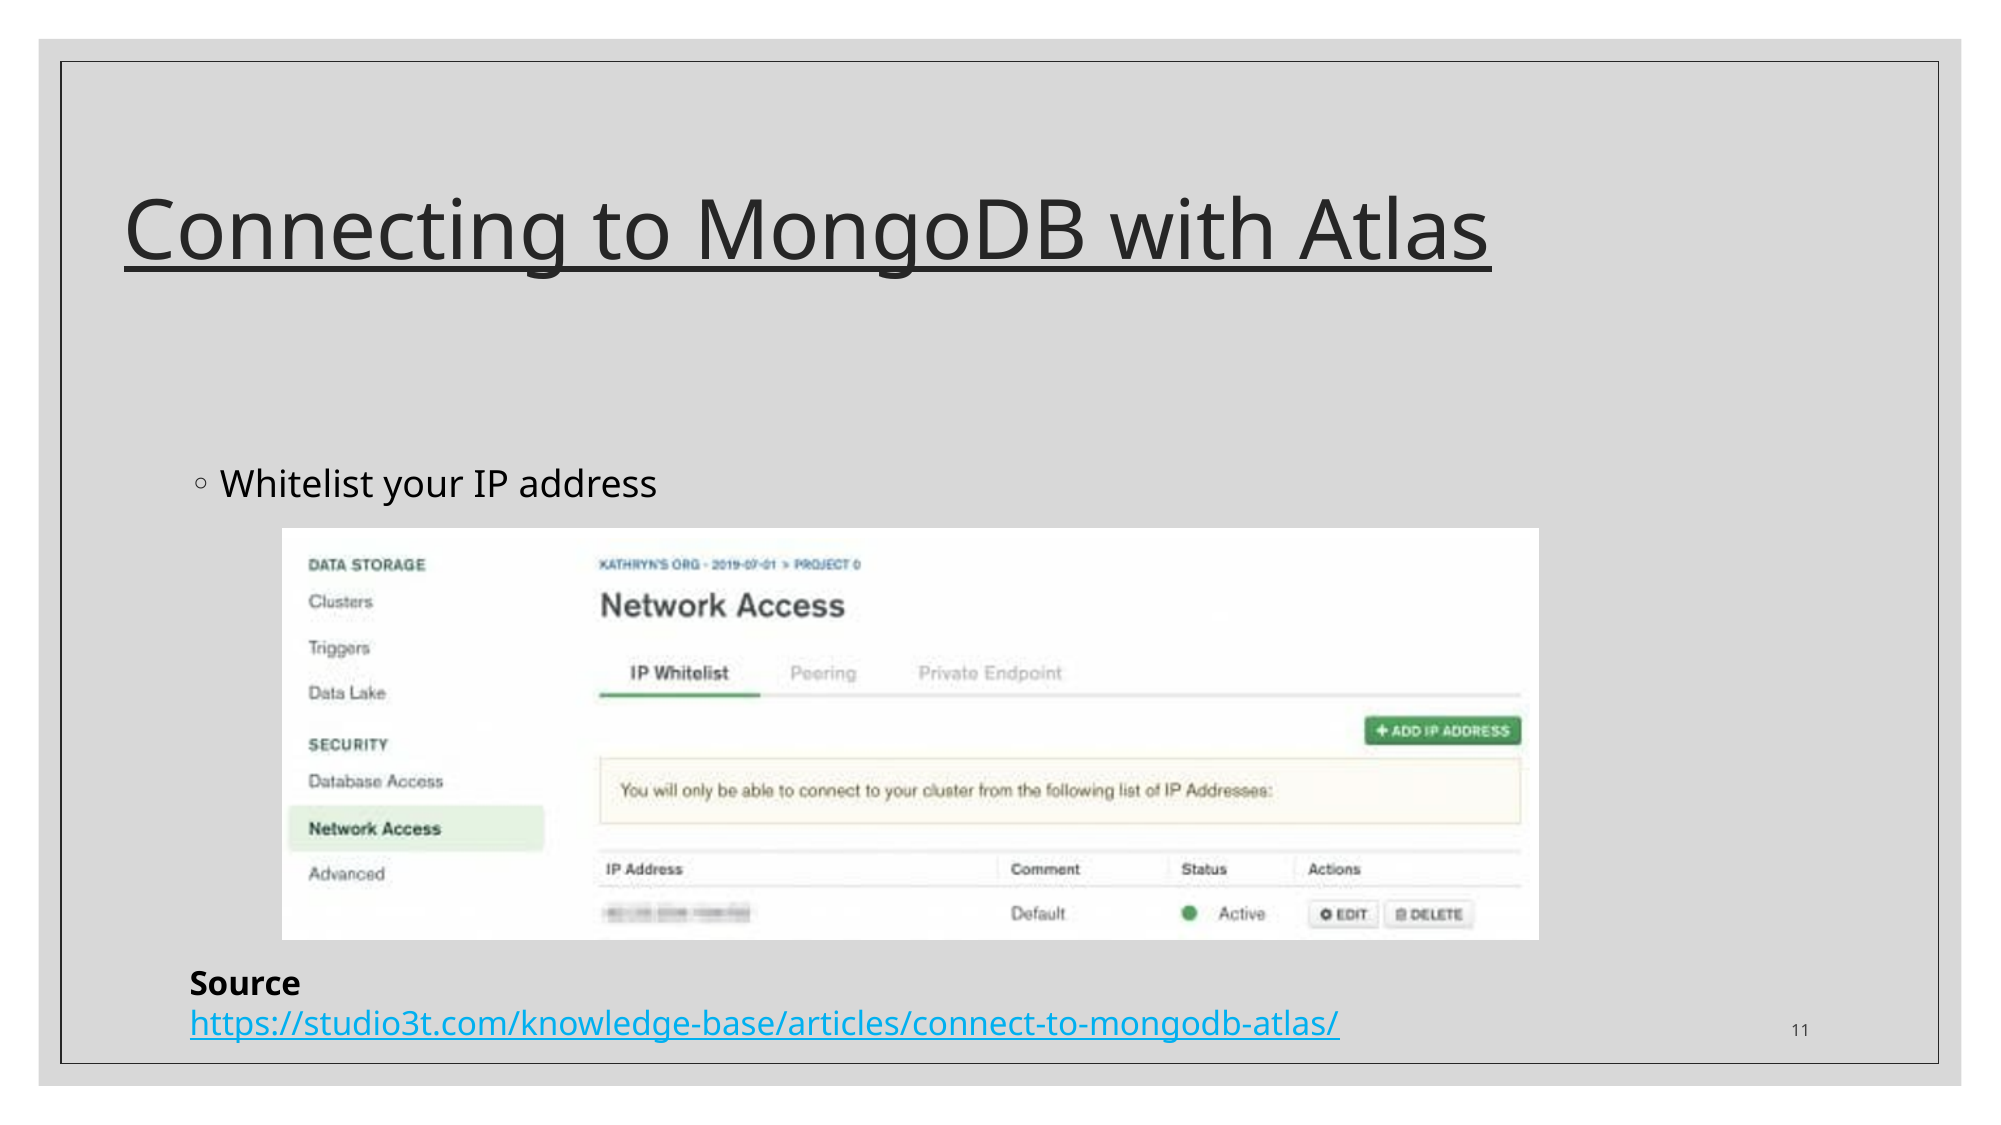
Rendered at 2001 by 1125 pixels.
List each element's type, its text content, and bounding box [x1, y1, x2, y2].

slide_number 11 [1687, 990, 1825, 1050]
title Connecting to MongoDB with Atlas [108, 120, 1894, 346]
list Whitelist your IP address [174, 448, 1825, 954]
picture [282, 528, 1539, 940]
text_box Source https://studio3t.com/knowledge-base/articles/connect-to-mongodb-atlas/ [174, 954, 1825, 1055]
